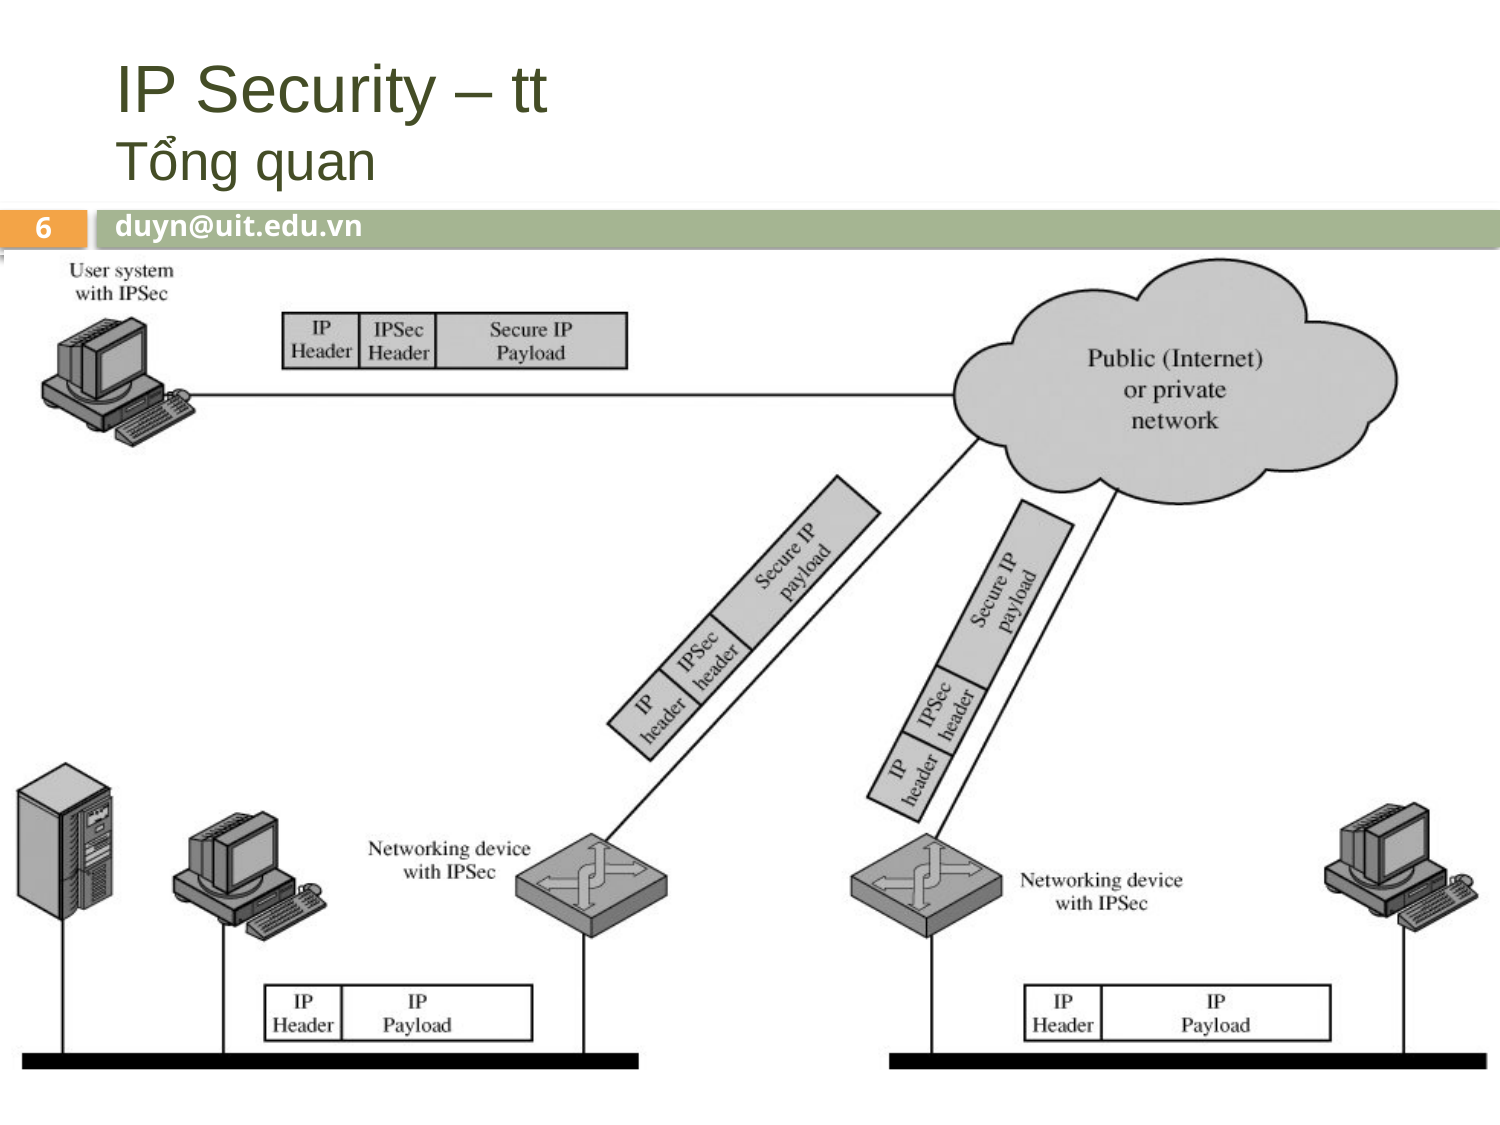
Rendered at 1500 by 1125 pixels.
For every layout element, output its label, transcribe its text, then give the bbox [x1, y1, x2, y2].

title IP Security – tt Tổng quan [100, 37, 1438, 200]
picture [4, 250, 1500, 1100]
slide_number 6 [0, 208, 88, 249]
slide_number duyn@uit.edu.vn [99, 200, 538, 249]
